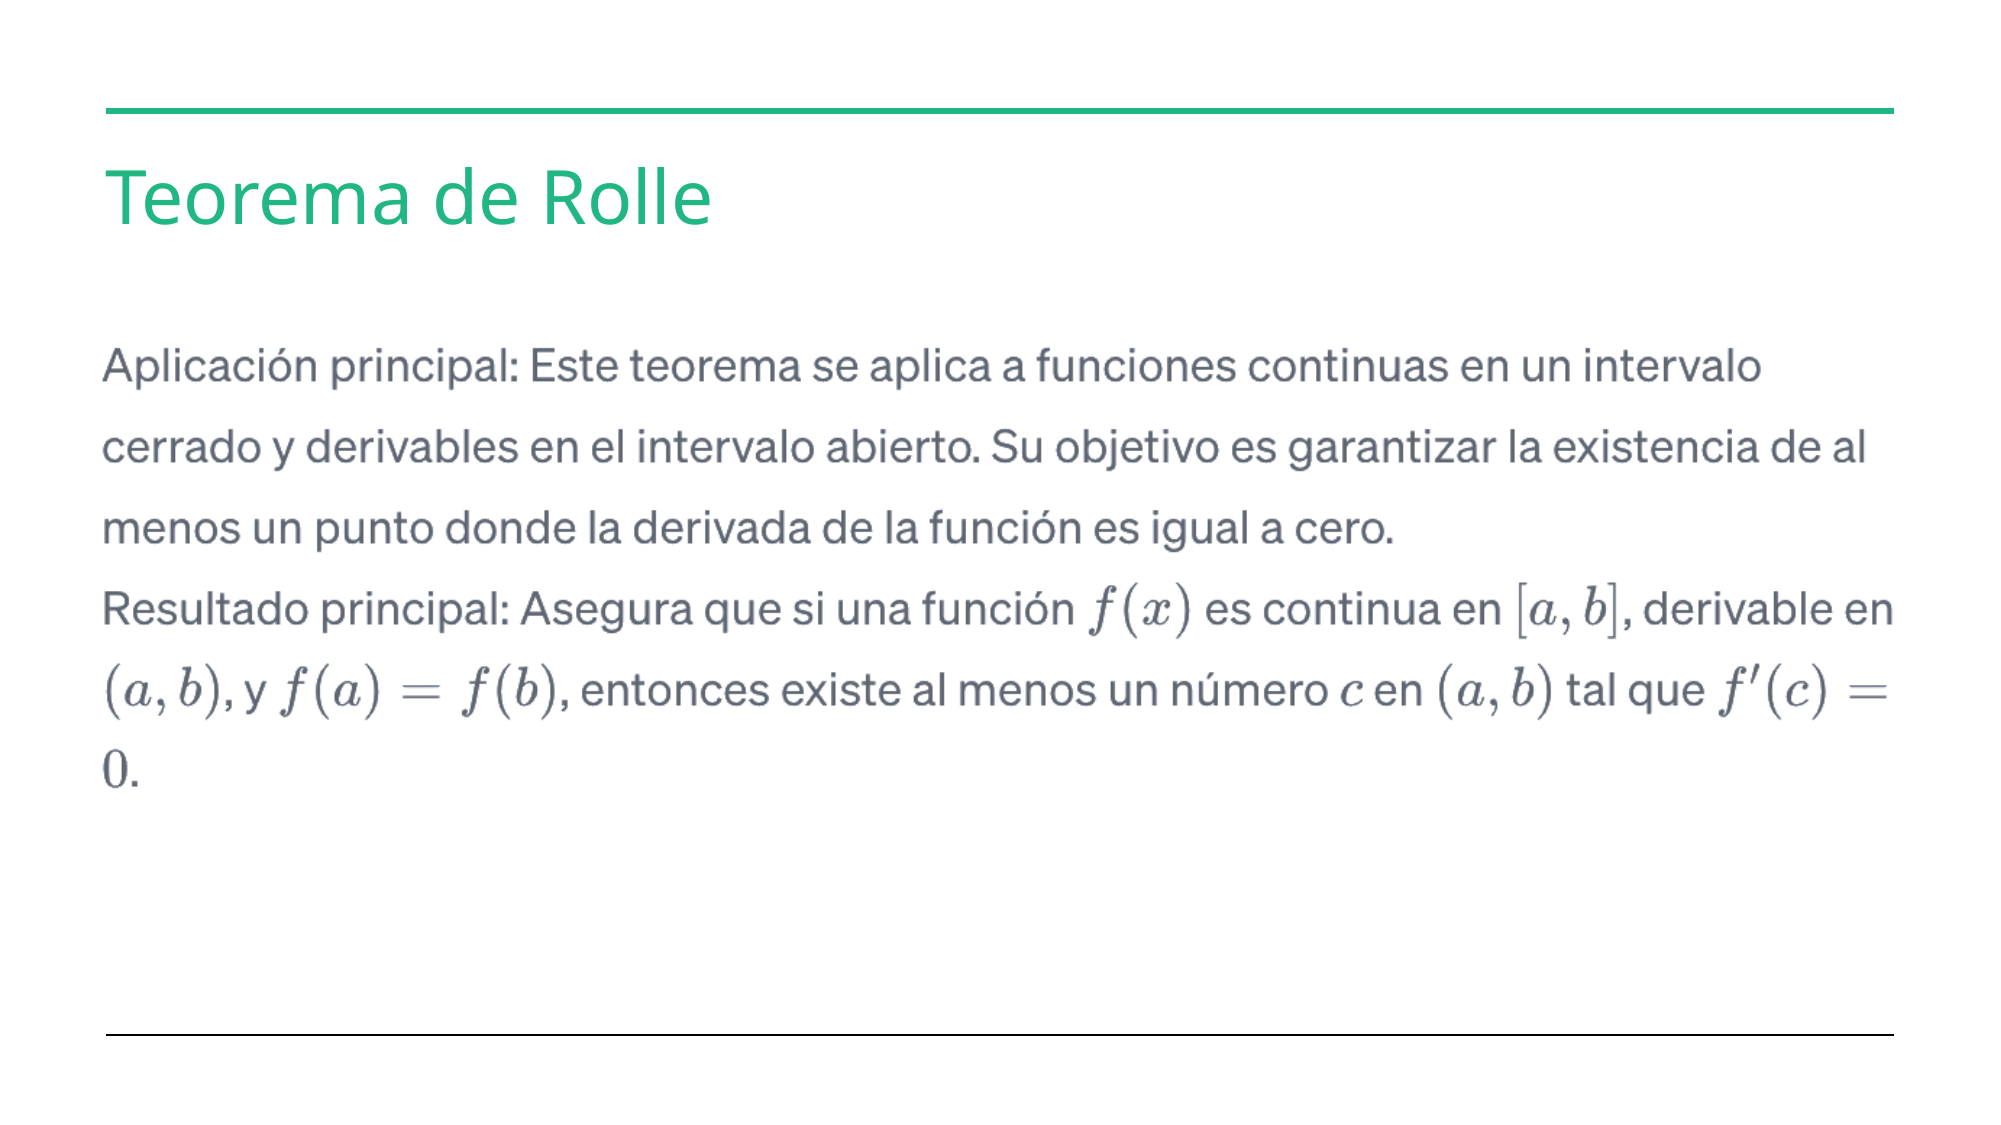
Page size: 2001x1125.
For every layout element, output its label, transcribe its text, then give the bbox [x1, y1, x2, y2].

title Teorema de Rolle [90, 156, 1894, 333]
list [93, 328, 1909, 823]
